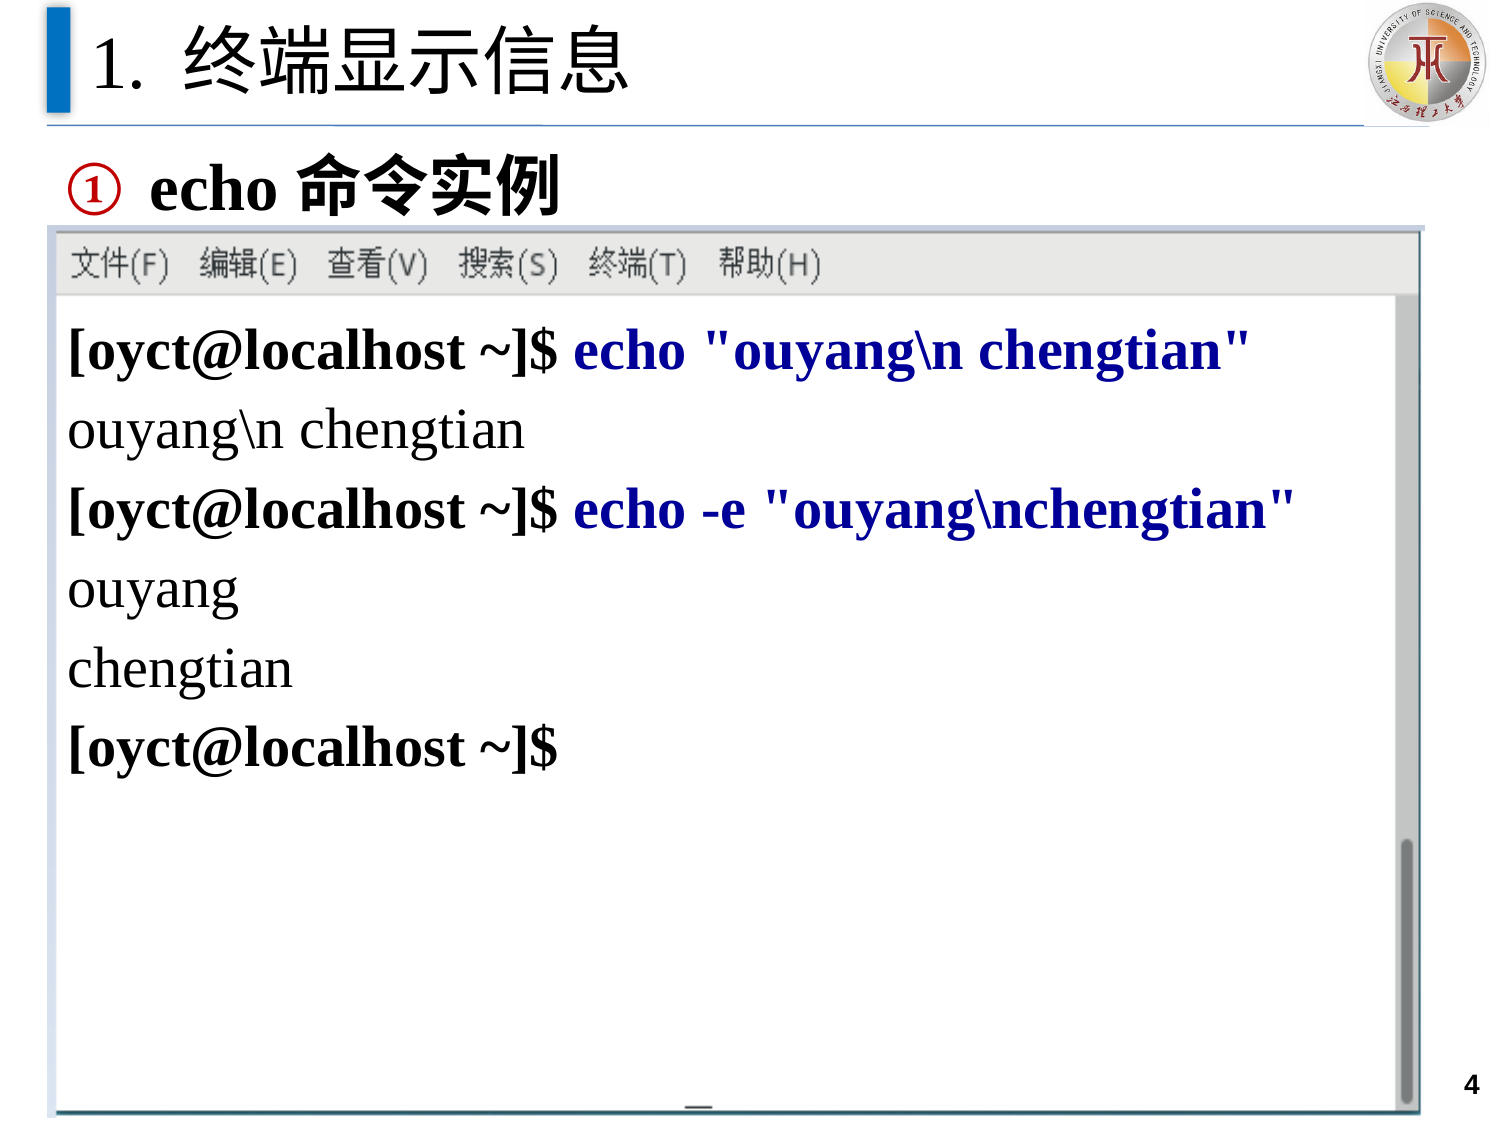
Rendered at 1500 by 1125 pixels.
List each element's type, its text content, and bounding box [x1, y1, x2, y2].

picture [47, 225, 52, 1118]
slide_number 4 [1355, 1042, 1495, 1125]
list echo命令实例 [50, 135, 1427, 1088]
picture [1364, 0, 1490, 126]
list [oyct@localhost ~]$ echo "ouyang\n chengtian" ouyang\n chengtian [oyct@localhost ~]$ echo -e "ouyang\nchengtian" ouyang chengtian [oyct@localhost ~]$ [52, 303, 1387, 1121]
title 1. 终端显示信息 [75, 0, 1425, 122]
